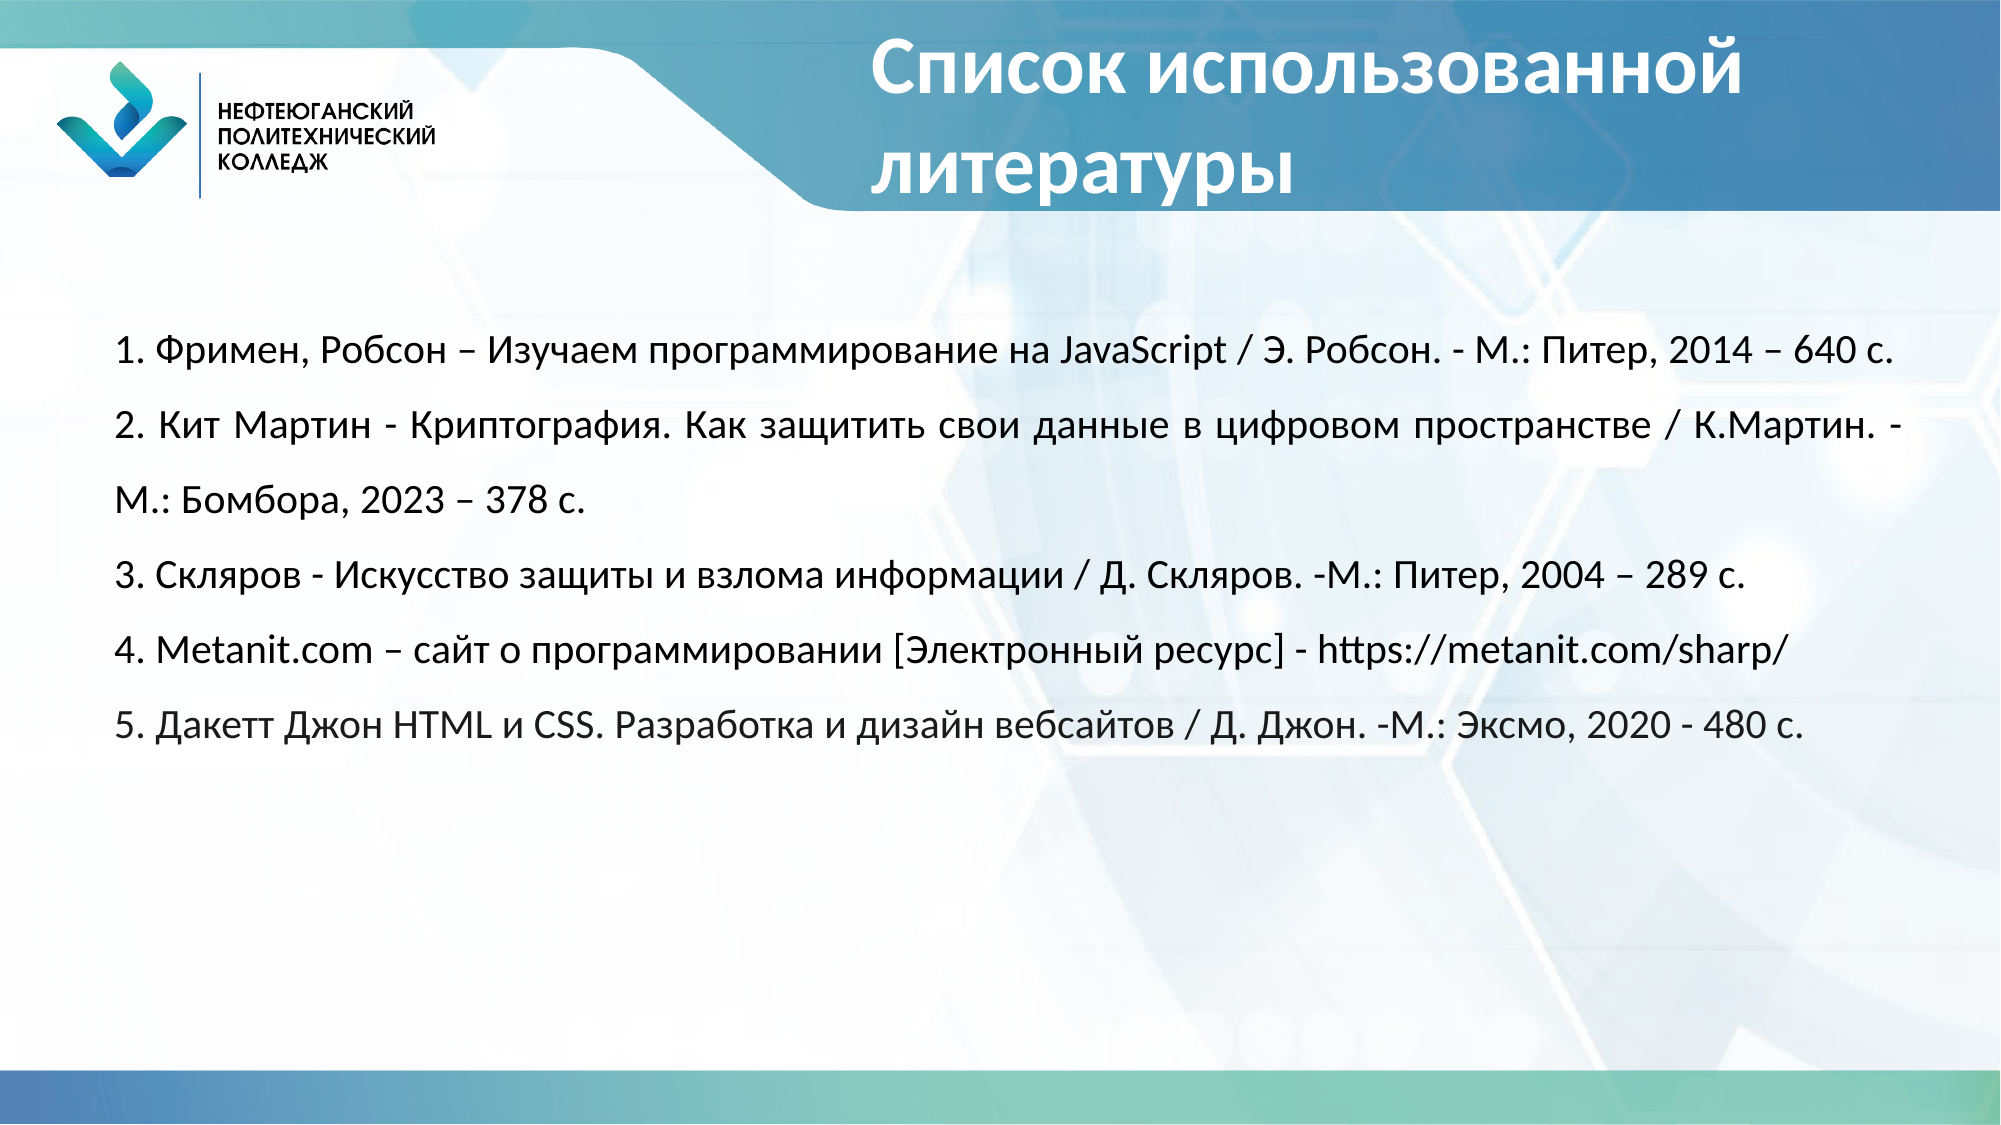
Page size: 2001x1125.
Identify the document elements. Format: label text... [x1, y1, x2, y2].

title Список использованной литературы [856, 18, 1825, 202]
text_box 1. Фримен, Робсон – Изучаем программирование на JavaScript / Э. Робсон. - М.: Питер, 2014 – 640 с. 2. Кит Мартин - Криптография. Как защитить свои данные в цифровом пространстве / К.Мартин. -М.: Бомбора, 2023 – 378 с. 3. Скляров - Искусство защиты и взлома информации / Д. Скляров. -М.: Питер, 2004 – 289 с. 4. Metanit.com – сайт о программировании [Электронный ресурс] - https://metanit.com/sharp/ 5. Дакетт Джон HTML и CSS. Разработка и дизайн вебсайтов / Д. Джон. -М.: Эксмо, 2020 - 480 с. [99, 288, 1917, 859]
picture [0, 0, 2001, 1125]
